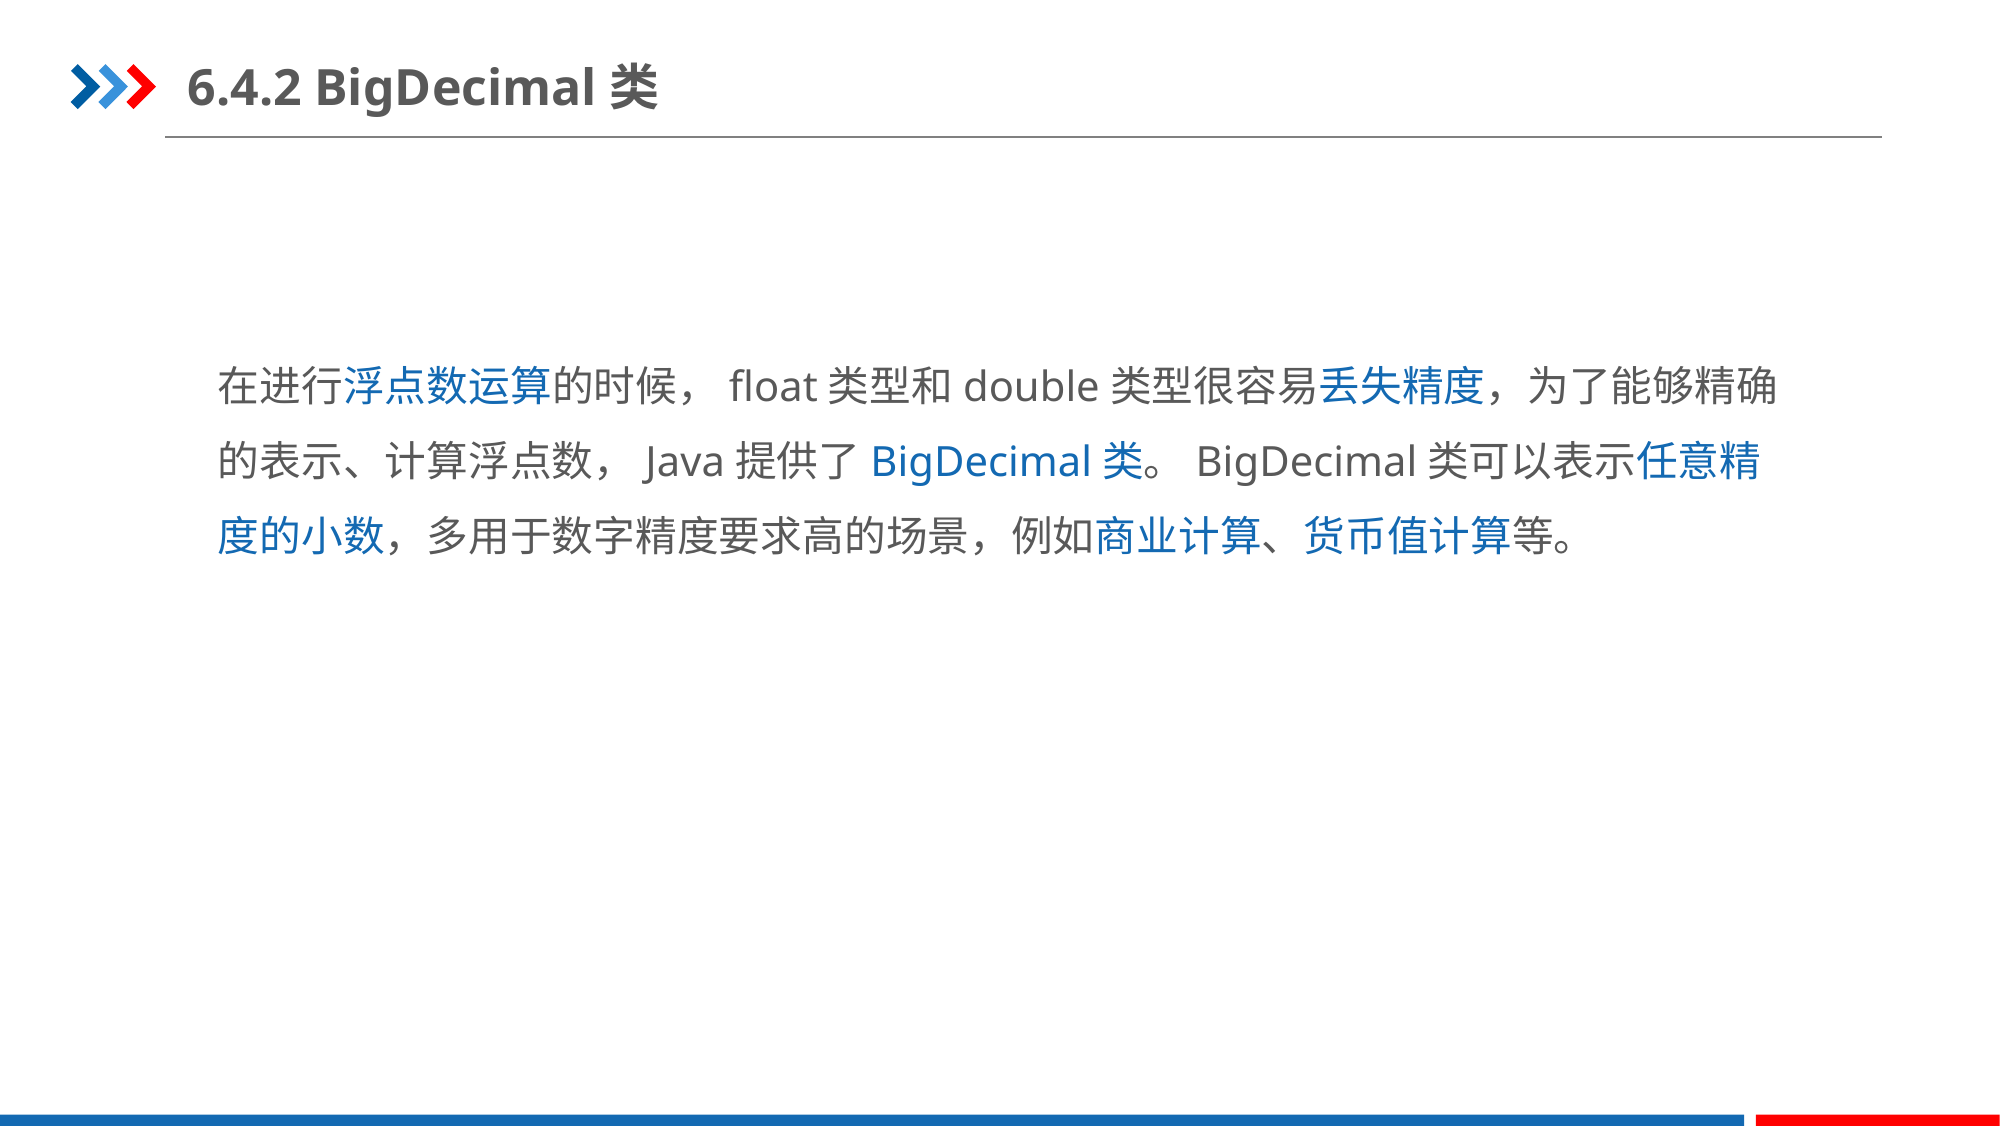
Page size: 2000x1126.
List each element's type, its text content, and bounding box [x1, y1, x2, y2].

text_box 在进行浮点数运算的时候，float类型和double类型很容易丢失精度，为了能够精确的表示、计算浮点数，Java提供了BigDecimal类。BigDecimal类可以表示任意精度的小数，多用于数字精度要求高的场景，例如商业计算、货币值计算等。 [203, 327, 1797, 568]
text_box 6.4.2 BigDecimal类 [187, 43, 827, 127]
